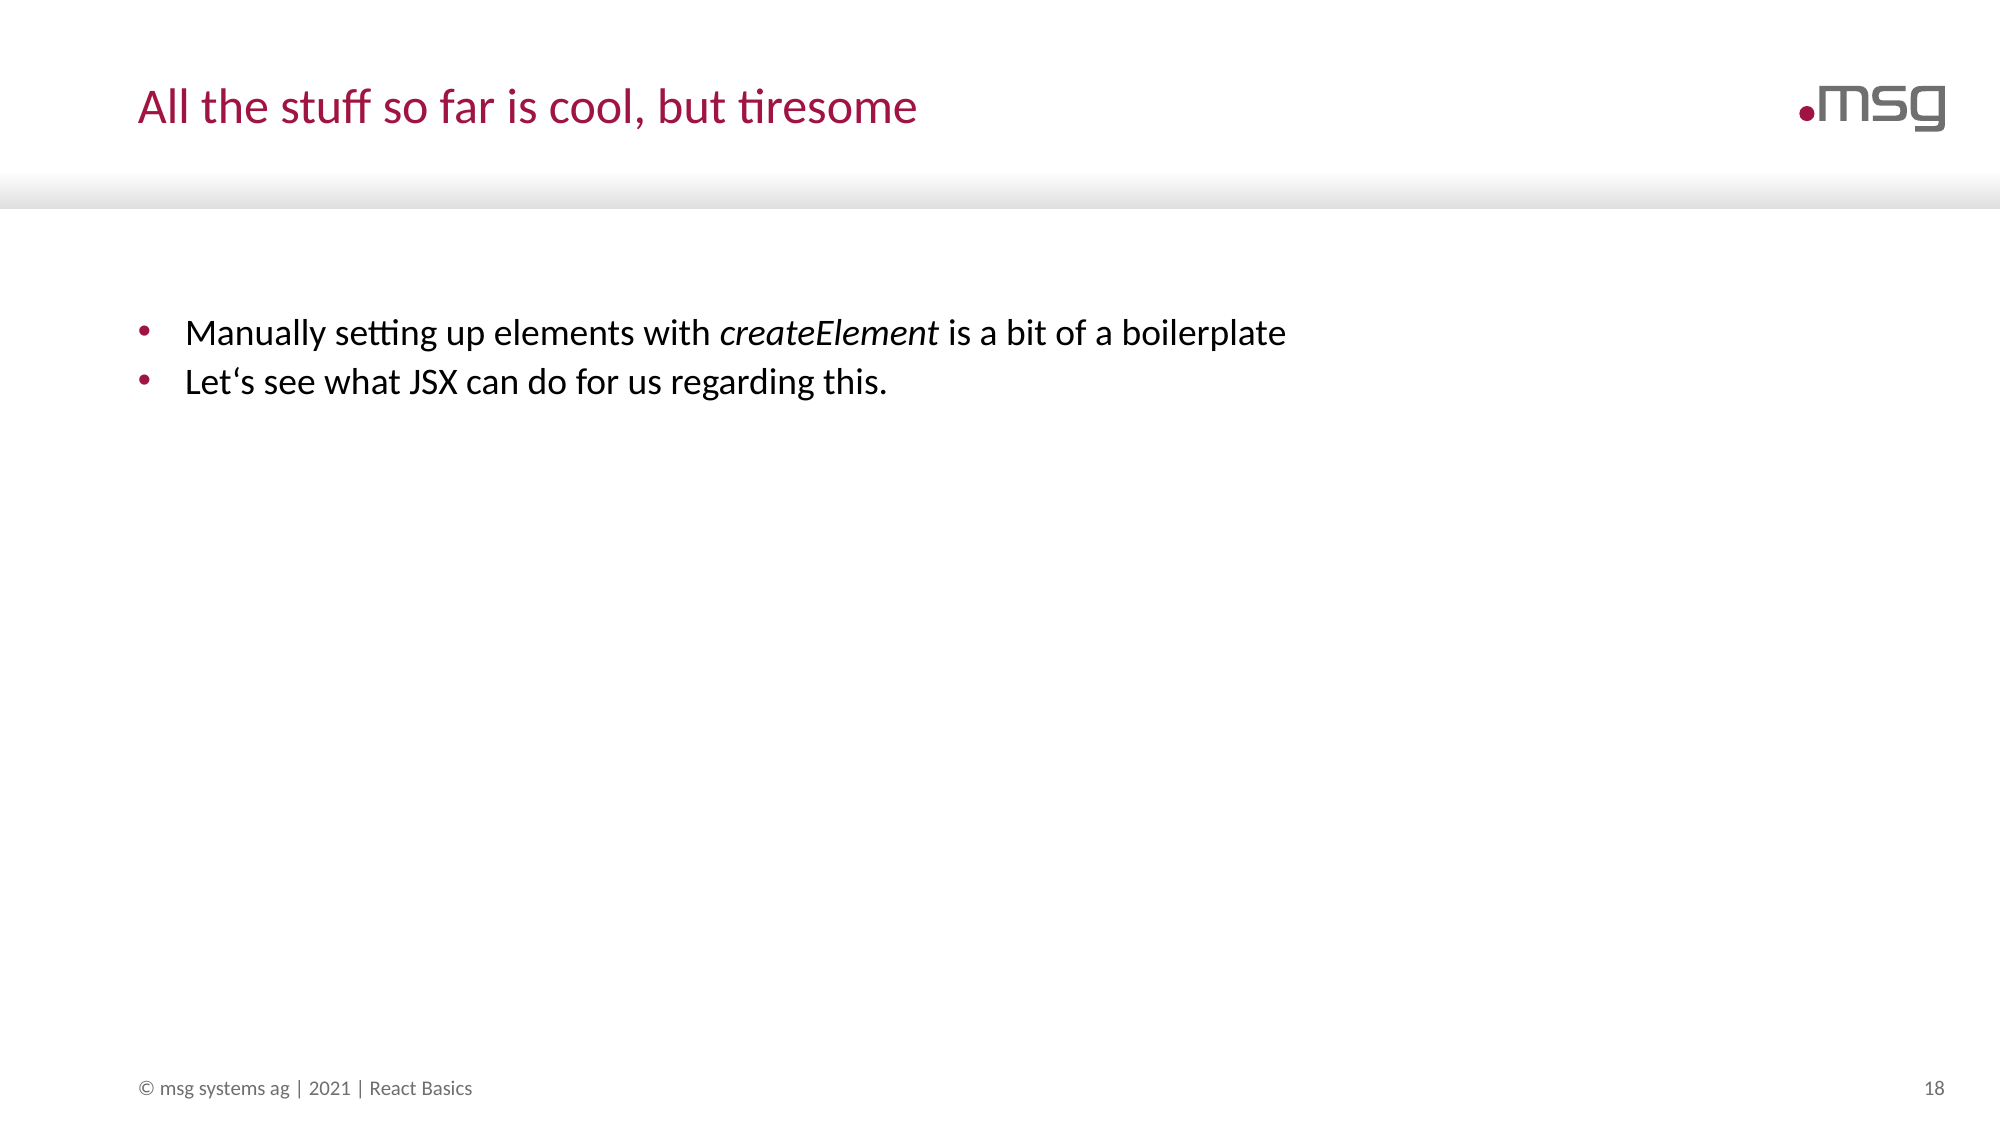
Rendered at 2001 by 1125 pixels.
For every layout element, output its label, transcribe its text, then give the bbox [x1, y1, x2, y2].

footer © msg systems ag | 2021 | React Basics [138, 1071, 1338, 1104]
list Manually setting up elements with createElement is a bit of a boilerplate Let‘s see what JSX can do for us regarding this. [138, 303, 1863, 1035]
slide_number 18 [1862, 1071, 1945, 1104]
title All the stuff so far is cool, but tiresome [138, 80, 1733, 209]
